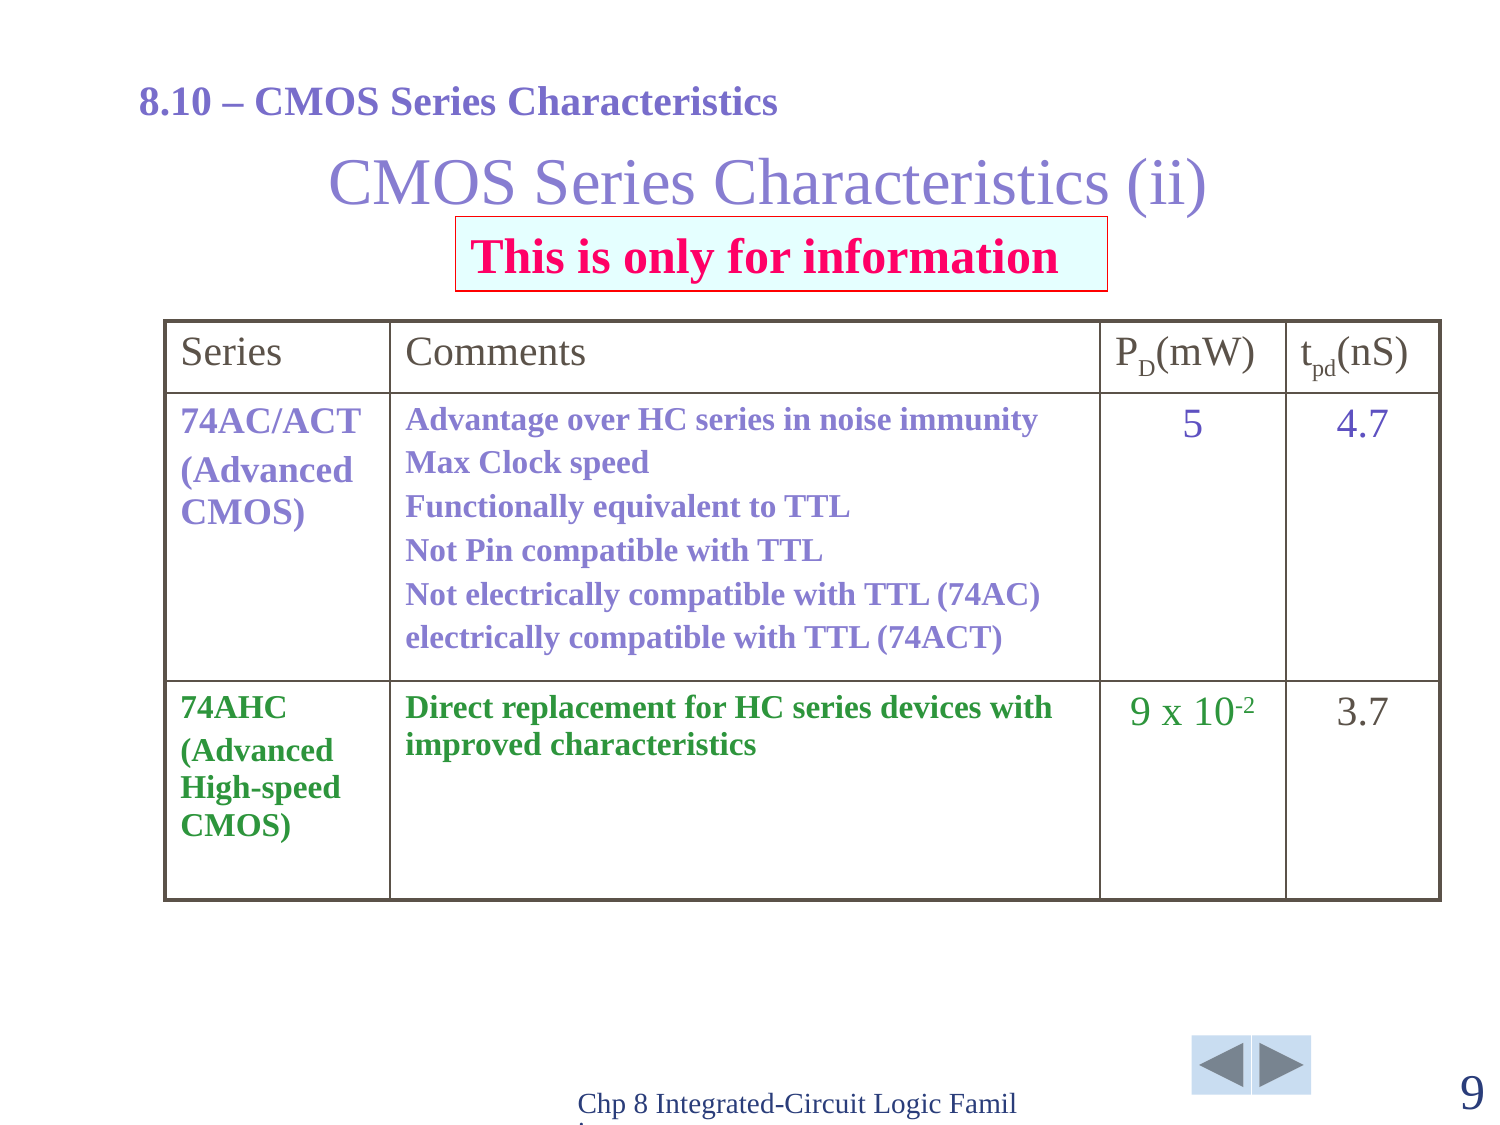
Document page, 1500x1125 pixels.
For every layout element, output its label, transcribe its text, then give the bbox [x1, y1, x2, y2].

table_header PD(mW) [1101, 323, 1285, 392]
table_cell 4.7 [1287, 394, 1438, 680]
table_cell Direct replacement for HC series devices with improved characteristics [391, 682, 1099, 898]
table_cell 5 [1101, 394, 1285, 680]
table_cell 9 x 10-2 [1101, 682, 1285, 898]
text_box This is only for information [455, 216, 1108, 292]
text_box 8.10 – CMOS Series Characteristics [123, 66, 820, 132]
table_cell 3.7 [1287, 682, 1438, 898]
table_header Comments [391, 323, 1099, 392]
table_cell 74AHC (Advanced High-speed CMOS) [167, 682, 389, 898]
table_cell Advantage over HC series in noise immunity Max Clock speed Functionally equivalent to TTL Not Pin compatible with TTL Not electrically compatible with TTL (74AC) electrically compatible with TTL (74ACT) [391, 394, 1099, 680]
table_header tpd(nS) [1287, 323, 1438, 392]
slide_number 9 [1350, 1052, 1500, 1125]
title CMOS Series Characteristics (ii) [313, 132, 1239, 225]
footer Chp 8 Integrated-Circuit Logic Families [562, 1052, 1038, 1125]
table_header Series [167, 323, 389, 392]
table_cell 74AC/ACT (Advanced CMOS) [167, 394, 389, 680]
